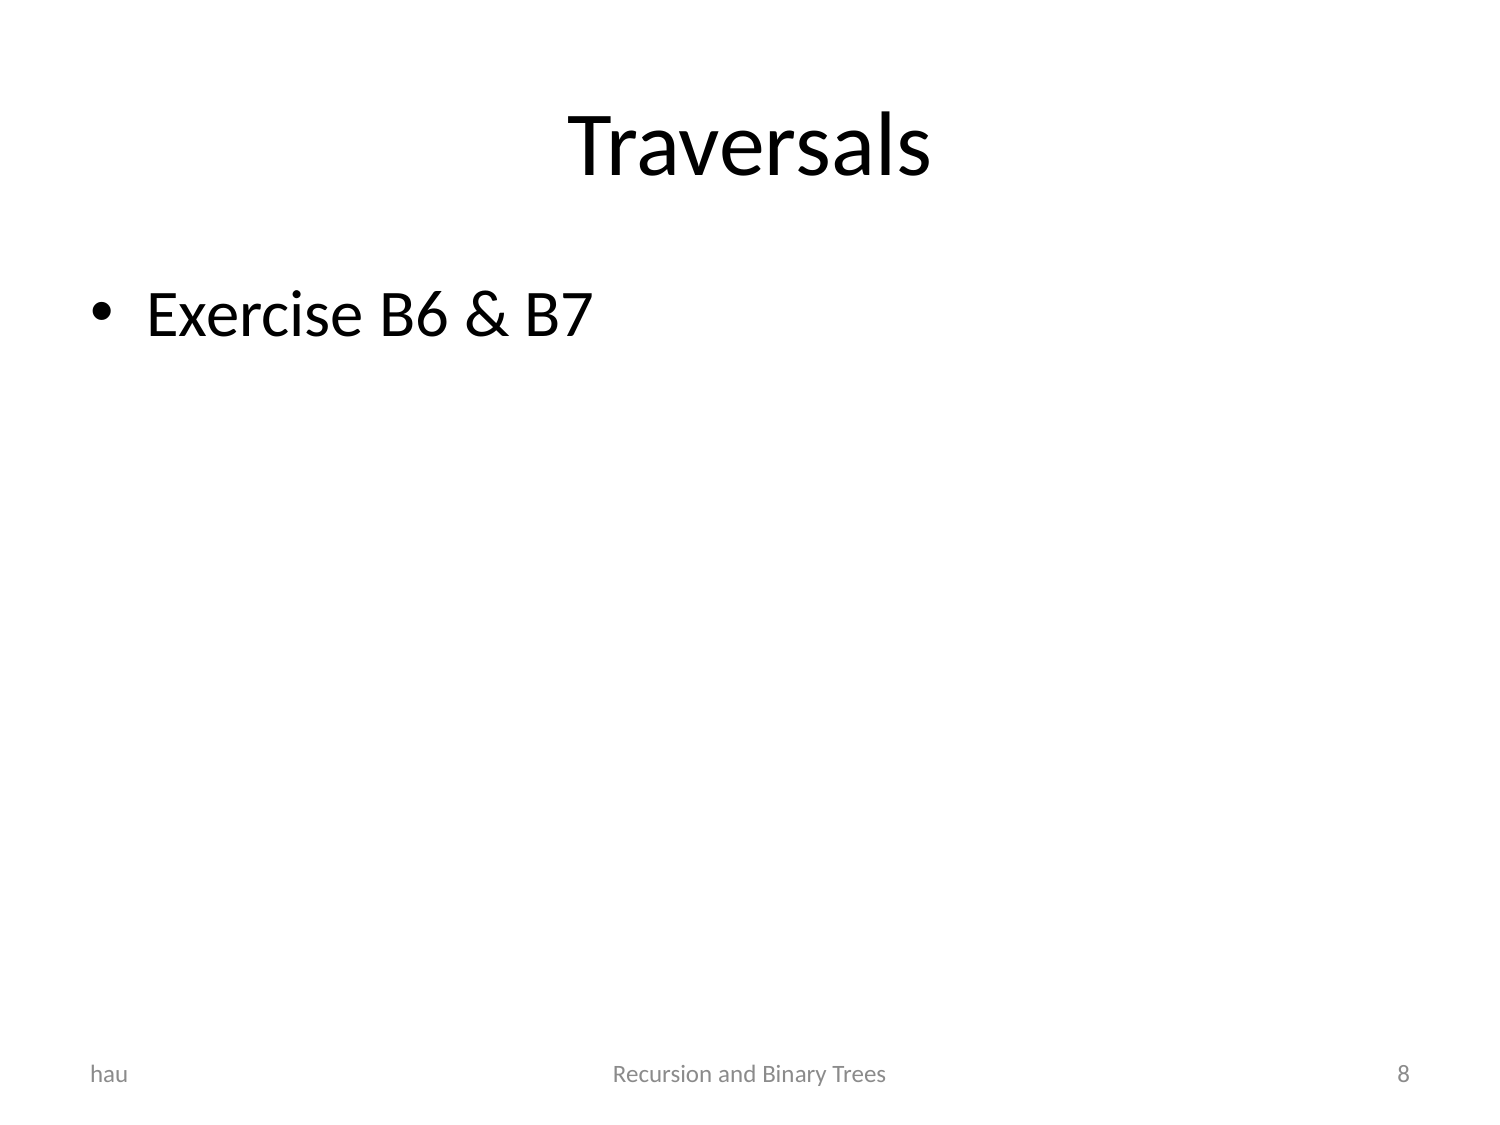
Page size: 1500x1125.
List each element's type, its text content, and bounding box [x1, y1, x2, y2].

footer Recursion and Binary Trees [512, 1042, 988, 1103]
slide_number hau [75, 1042, 425, 1103]
list Exercise B6 & B7 [75, 262, 1425, 1005]
slide_number 8 [1074, 1042, 1425, 1103]
title Traversals [75, 45, 1425, 233]
